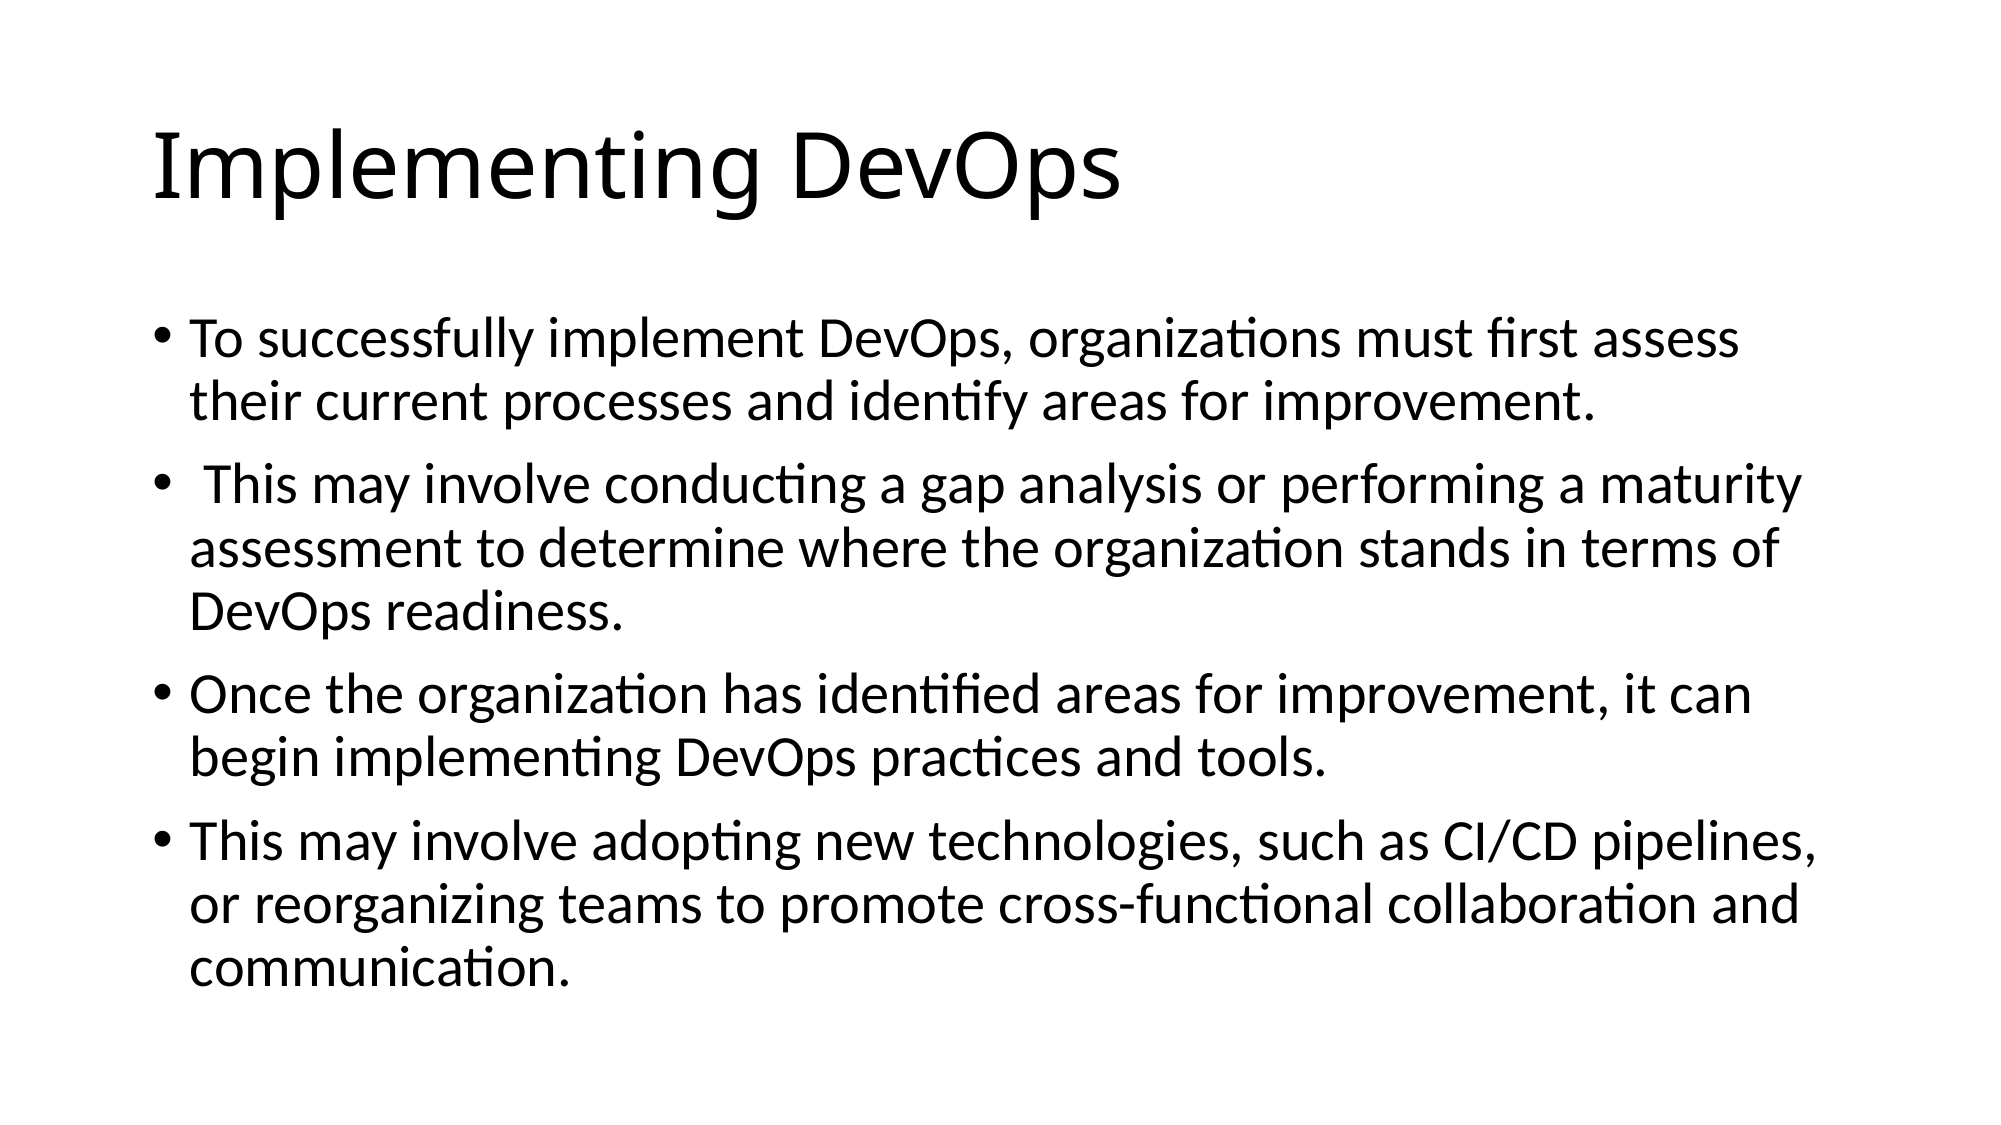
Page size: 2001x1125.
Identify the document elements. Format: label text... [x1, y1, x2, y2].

title Implementing DevOps [137, 59, 1863, 278]
list To successfully implement DevOps, organizations must first assess their current processes and identify areas for improvement. This may involve conducting a gap analysis or performing a maturity assessment to determine where the organization stands in terms of DevOps readiness. Once the organization has identified areas for improvement, it can begin implementing DevOps practices and tools. This may involve adopting new technologies, such as CI/CD pipelines, or reorganizing teams to promote cross-functional collaboration and communication. [137, 299, 1863, 1014]
